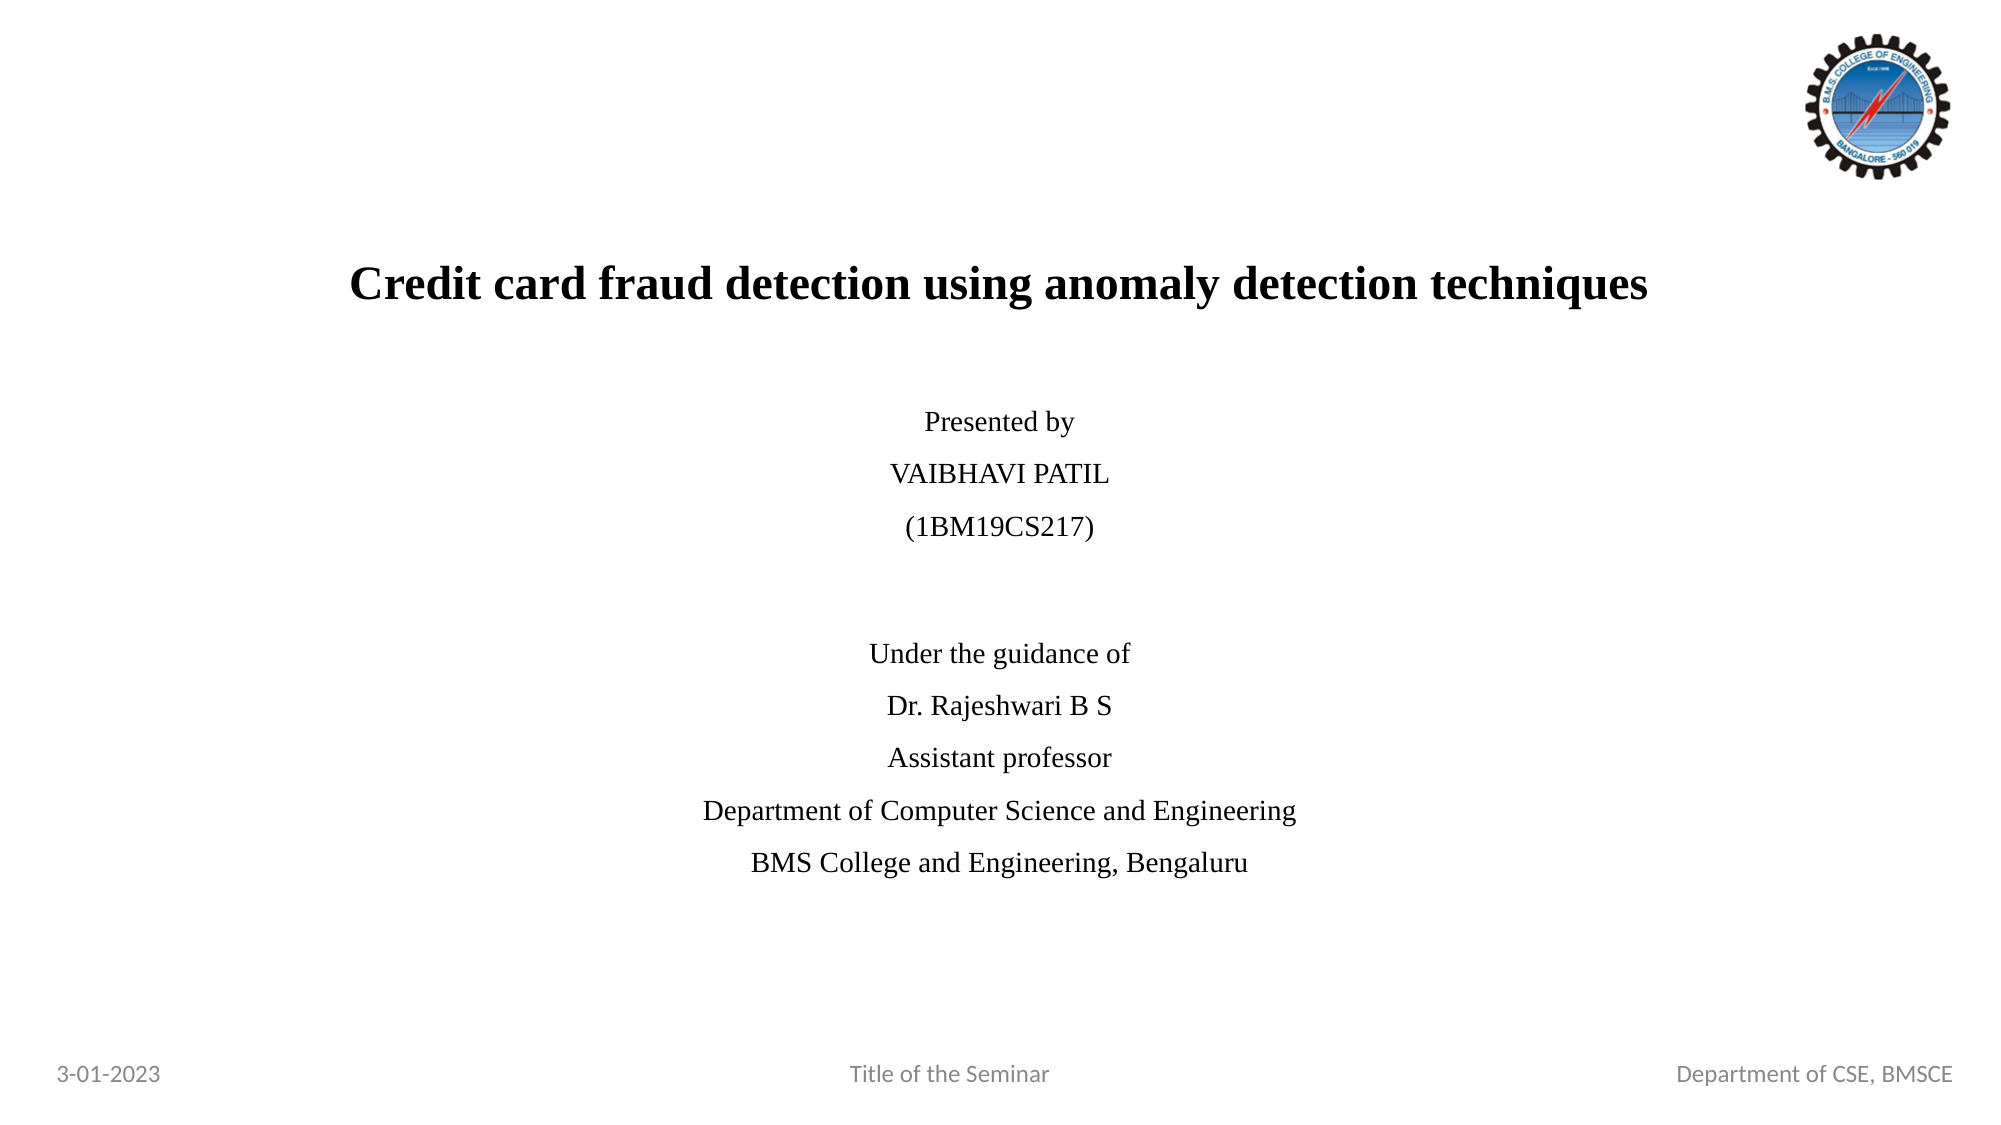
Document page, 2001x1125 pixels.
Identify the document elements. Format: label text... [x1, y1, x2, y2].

footer 3-01-2023 Title of the Seminar Department of CSE, BMSCE [41, 1042, 1975, 1103]
picture [1797, 28, 1962, 185]
subtitle Presented by VAIBHAVI PATIL (1BM19CS217) Under the guidance of Dr. Rajeshwari B S Assistant professor Department of Computer Science and Engineering BMS College and Engineering, Bengaluru [249, 317, 1750, 1021]
title Credit card fraud detection using anomaly detection techniques [249, 184, 1750, 317]
